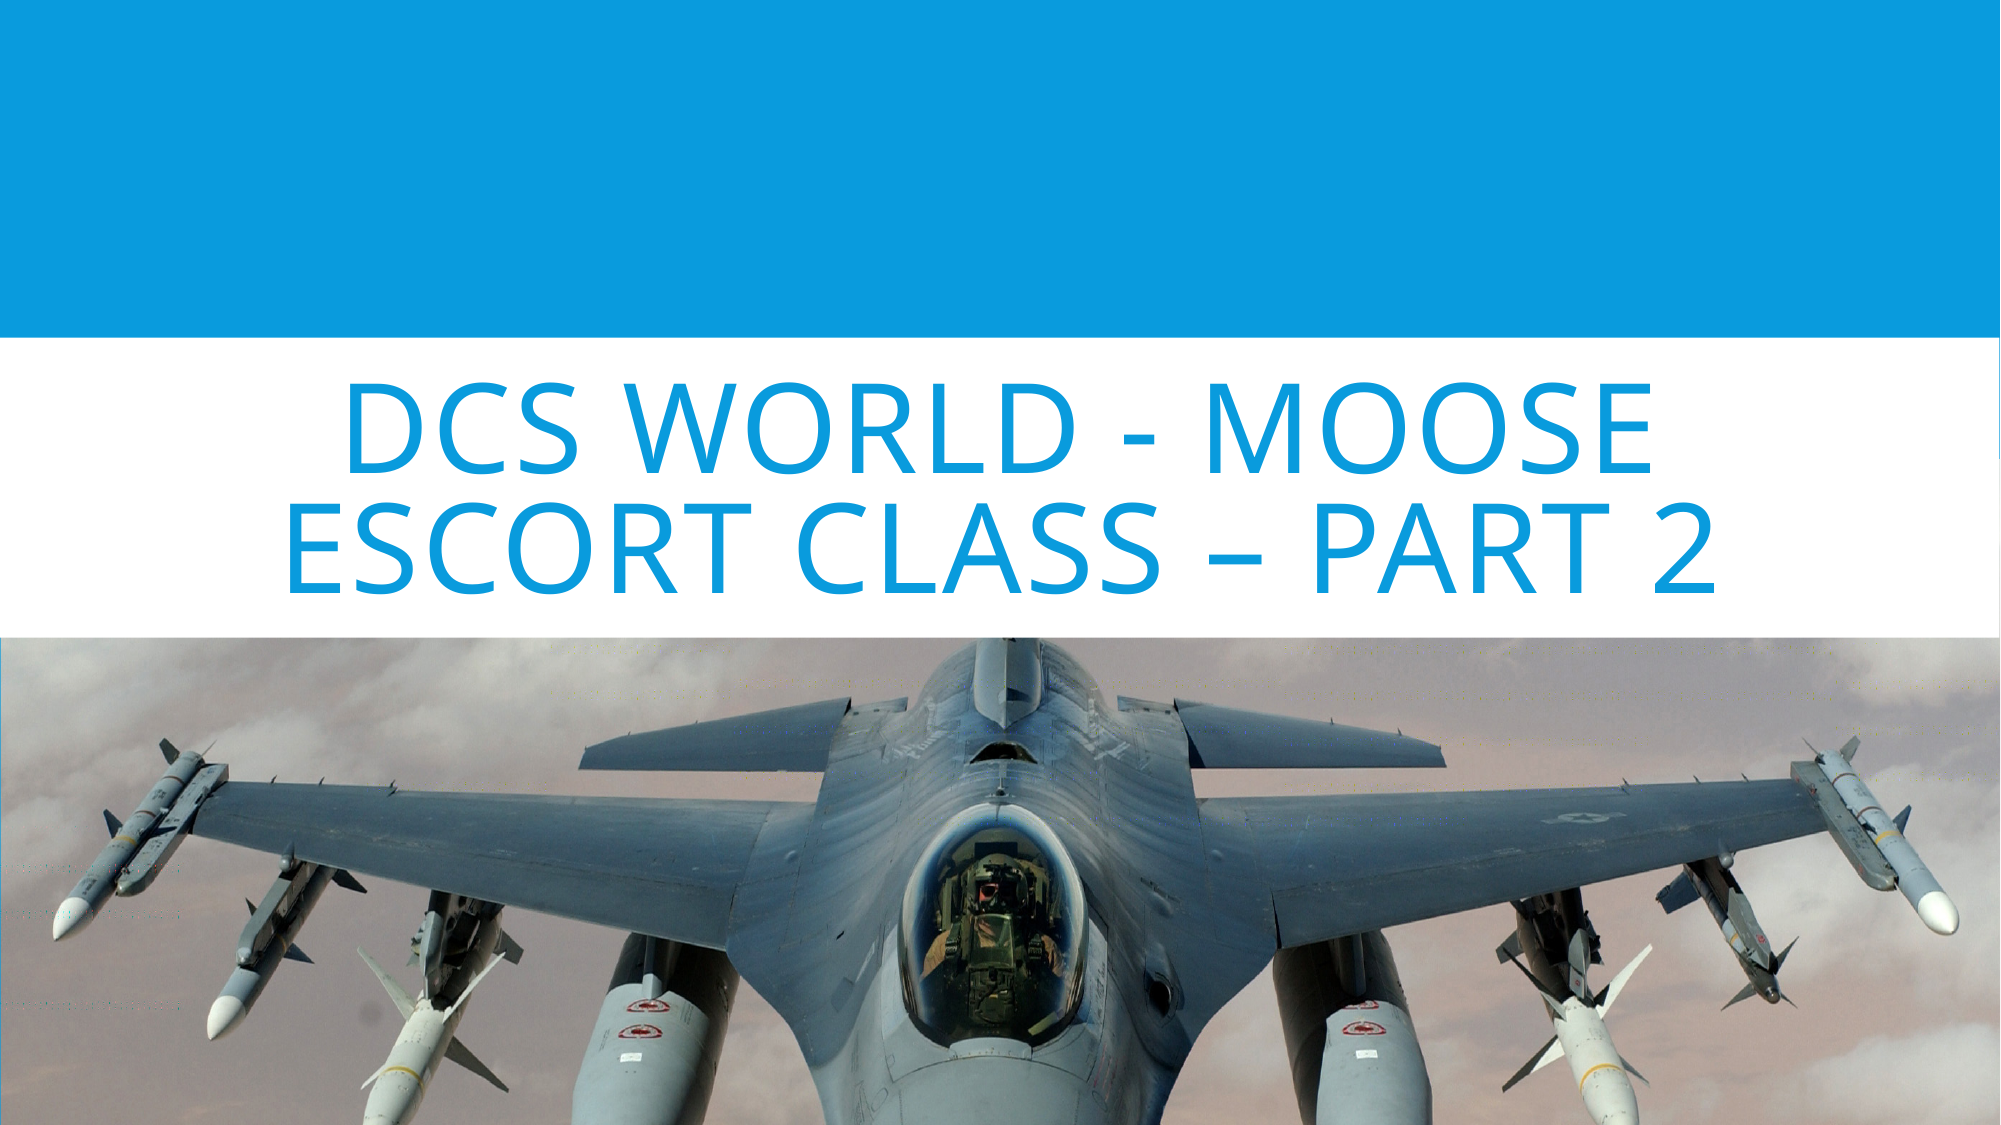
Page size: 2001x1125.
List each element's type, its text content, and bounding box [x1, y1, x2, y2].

title Dcs world - MOOSE ESCORT CLASS – PART 2 [60, 355, 1942, 641]
picture [0, 459, 2001, 1125]
